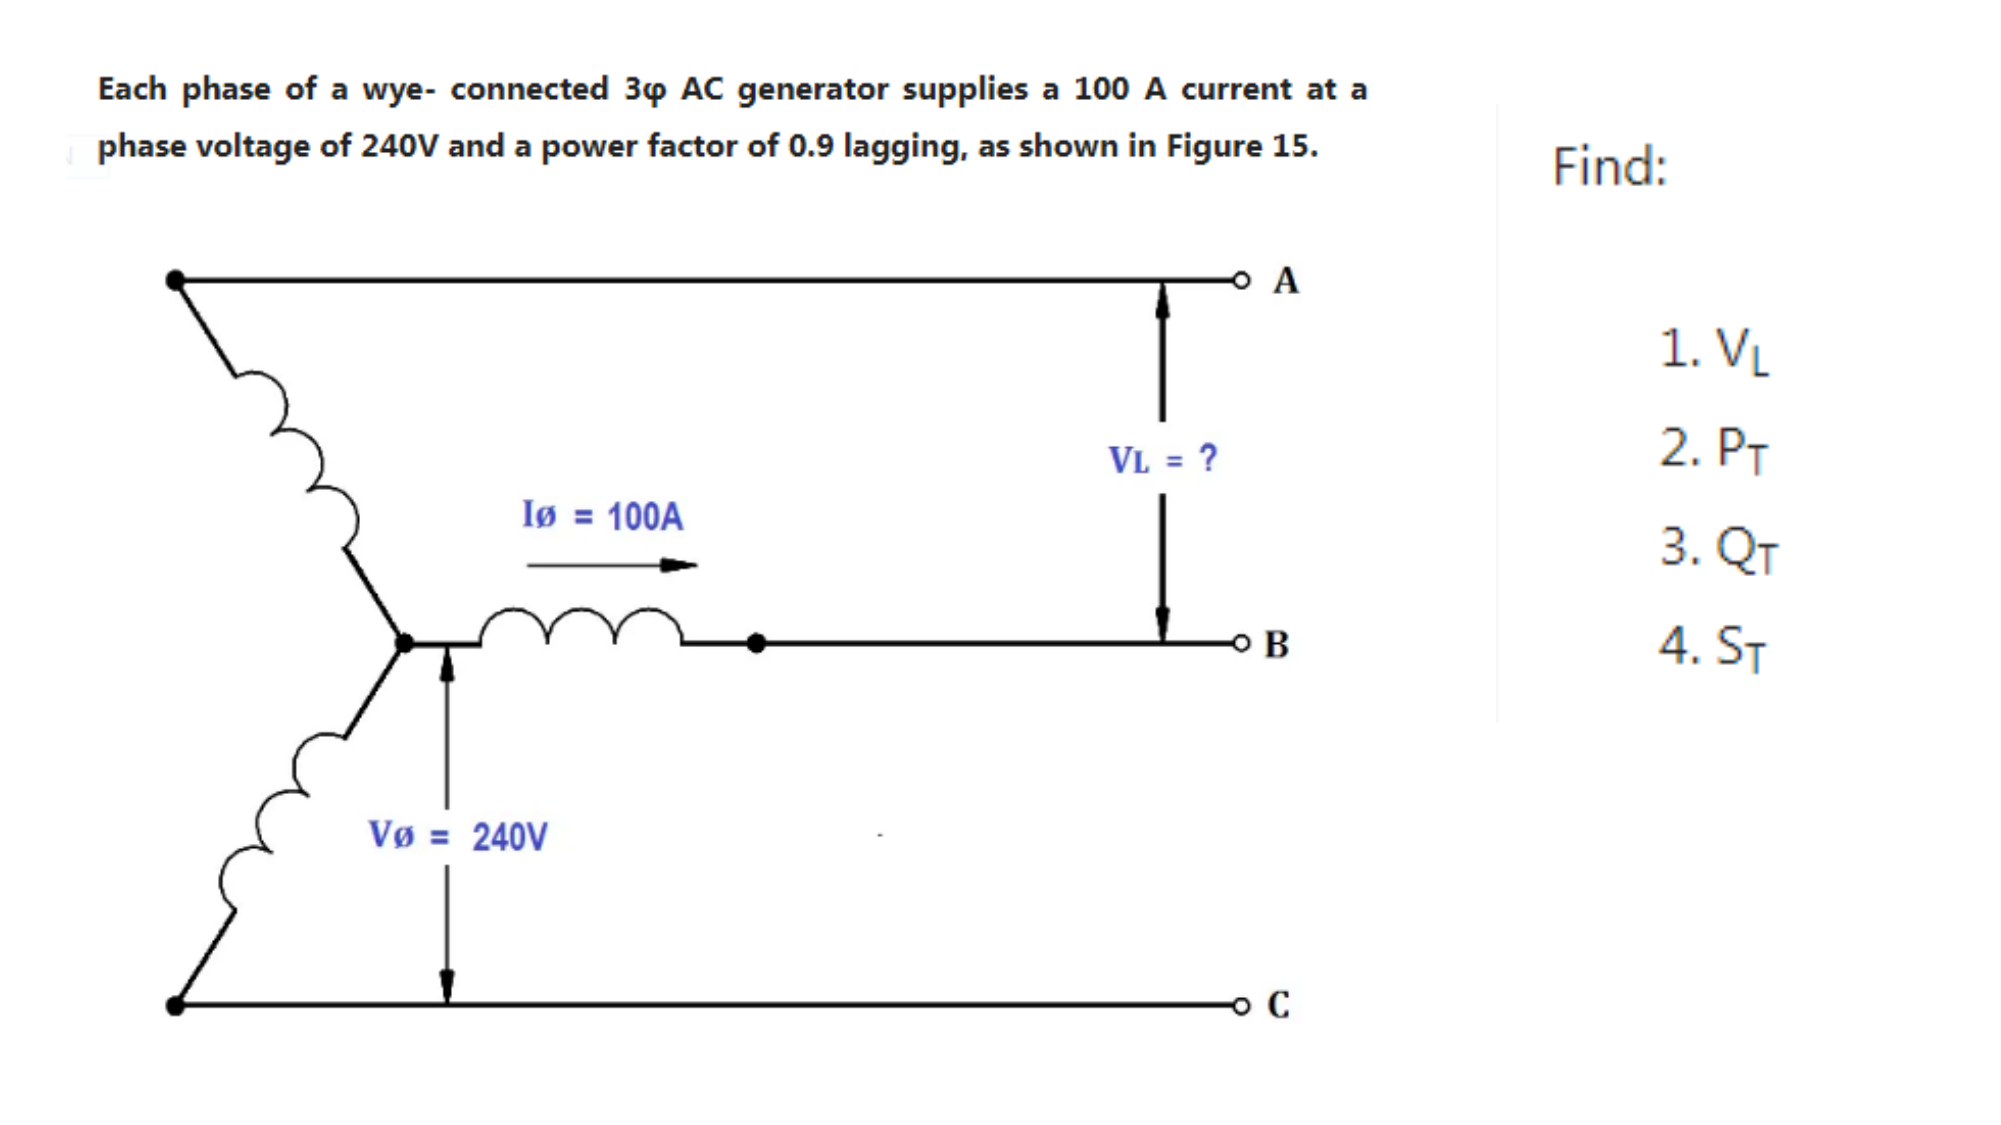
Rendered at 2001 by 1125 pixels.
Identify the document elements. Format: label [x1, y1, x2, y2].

text_box [66, 51, 1876, 1043]
